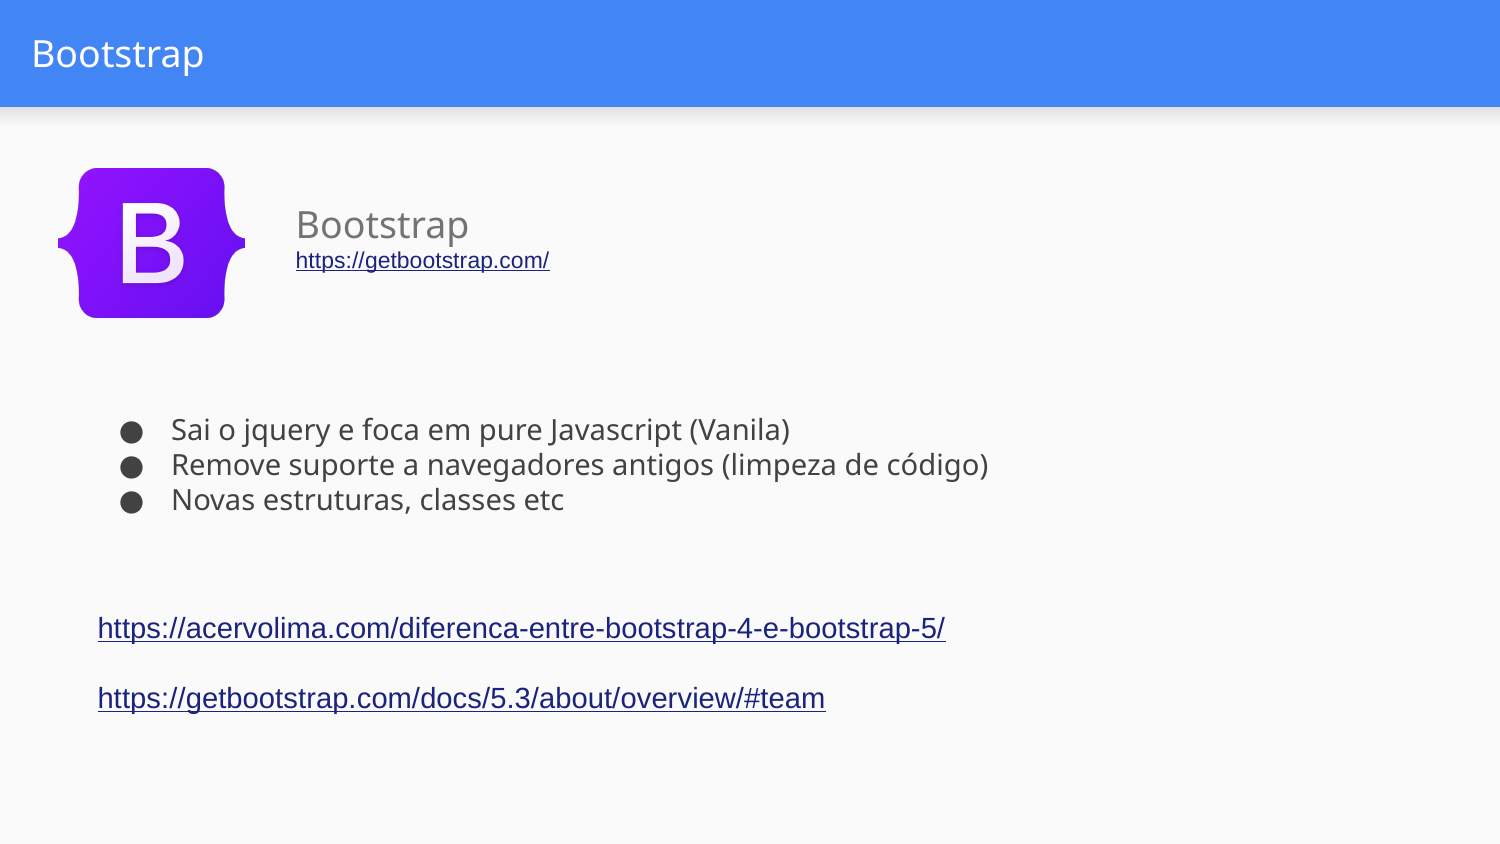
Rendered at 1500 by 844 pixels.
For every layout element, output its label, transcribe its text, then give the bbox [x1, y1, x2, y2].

title Bootstrap [16, 2, 1464, 102]
text_box https://acervolima.com/diferenca-entre-bootstrap-4-e-bootstrap-5/ https://getbootstrap.com/docs/5.3/about/overview/#team [82, 594, 1359, 765]
picture [58, 168, 246, 318]
text_box Bootstrap https://getbootstrap.com/ [280, 185, 606, 301]
text_box Sai o jquery e foca em pure Javascript (Vanila) Remove suporte a navegadores antigos (limpeza de código) Novas estruturas, classes etc [81, 396, 1436, 544]
